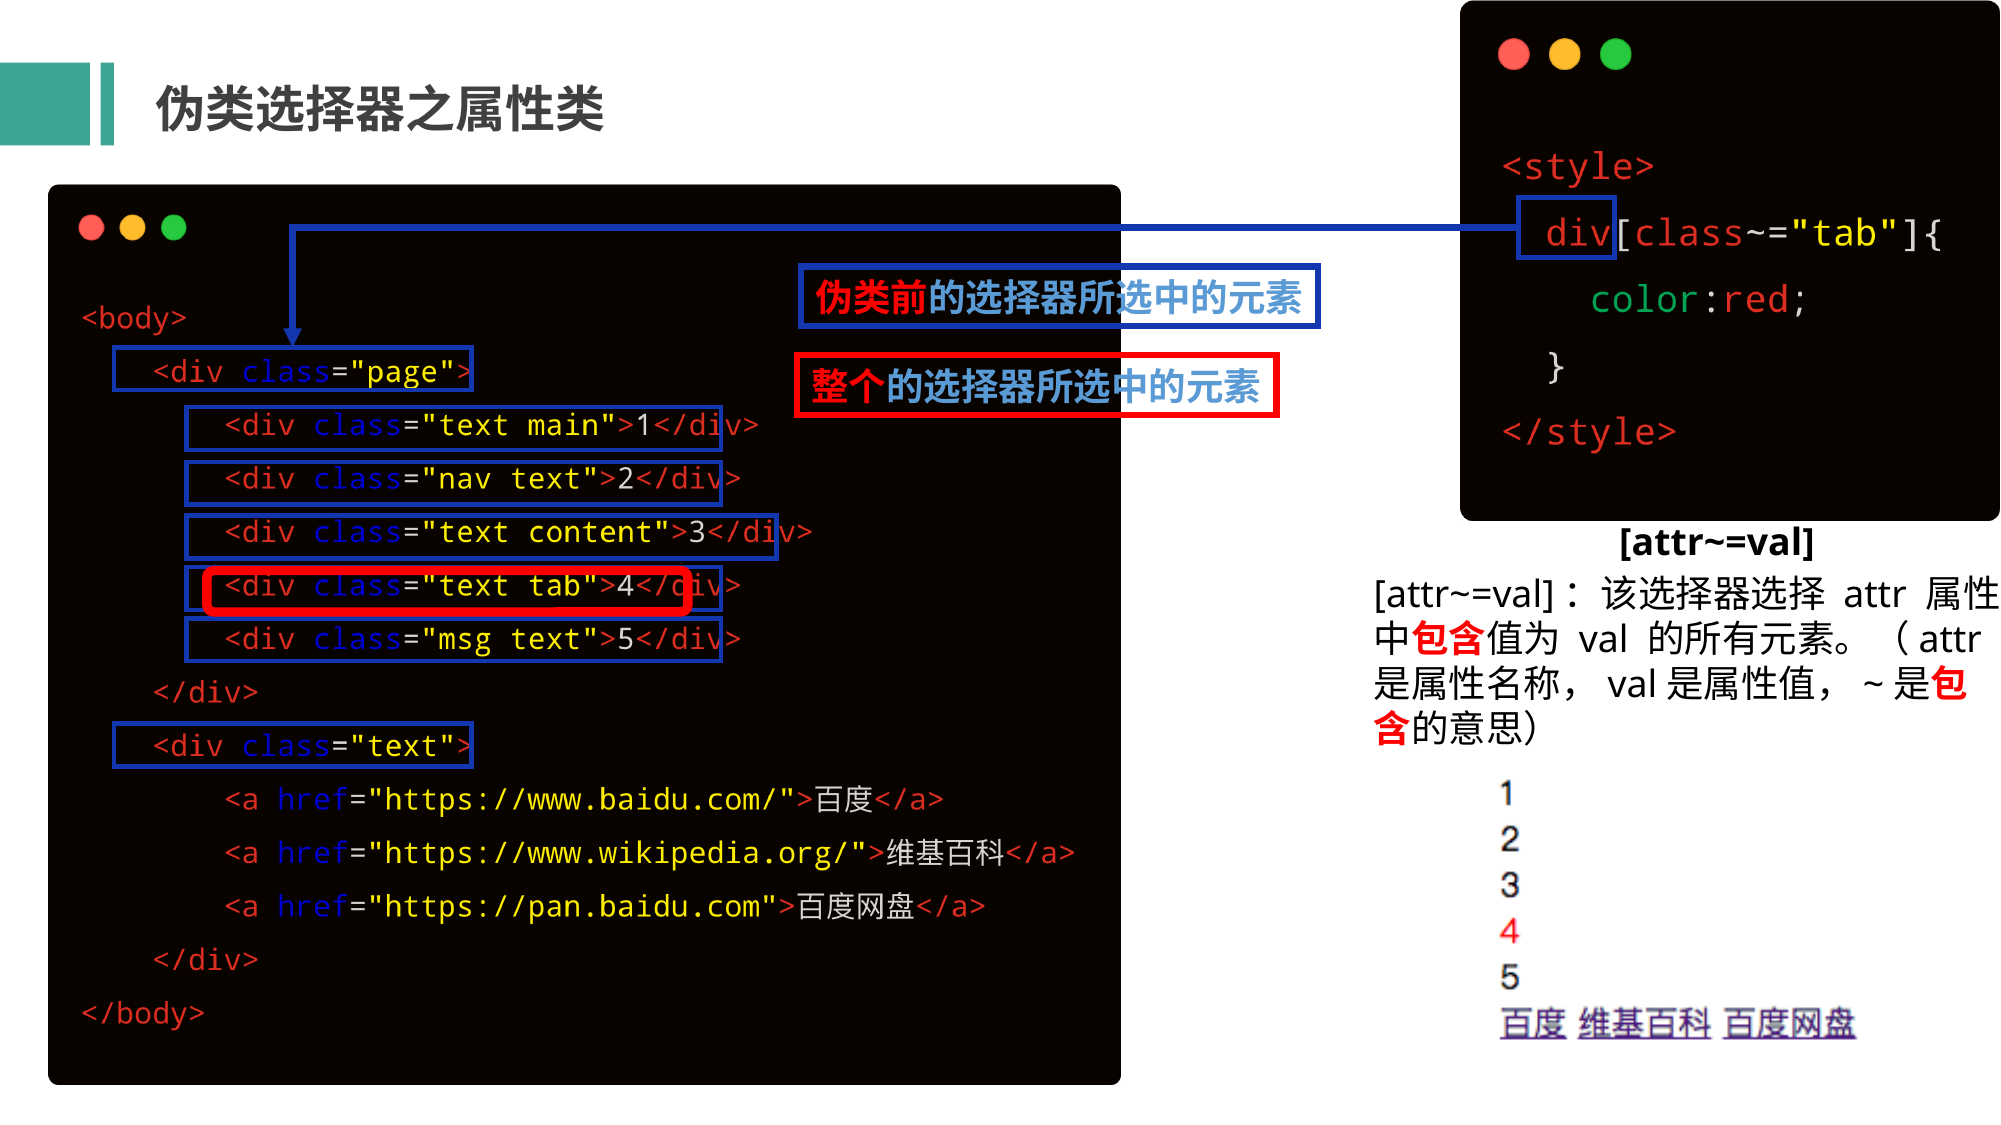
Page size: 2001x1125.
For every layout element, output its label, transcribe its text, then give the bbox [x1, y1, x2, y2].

picture [48, 183, 1121, 1086]
picture [1488, 768, 1889, 1067]
text_box 伪类选择器之属性类 [140, 69, 721, 145]
text_box 整个的选择器所选中的元素 [1121, 355, 1277, 416]
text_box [0, 62, 114, 146]
text_box [attr~=val] [1604, 522, 1830, 562]
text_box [292, 227, 1519, 348]
picture [1460, 0, 2000, 522]
text_box [attr~=val]：该选择器选择 attr 属性中包含值为 val 的所有元素。（attr是属性名称，val是属性值，~是包含的意思） [1358, 562, 2000, 758]
